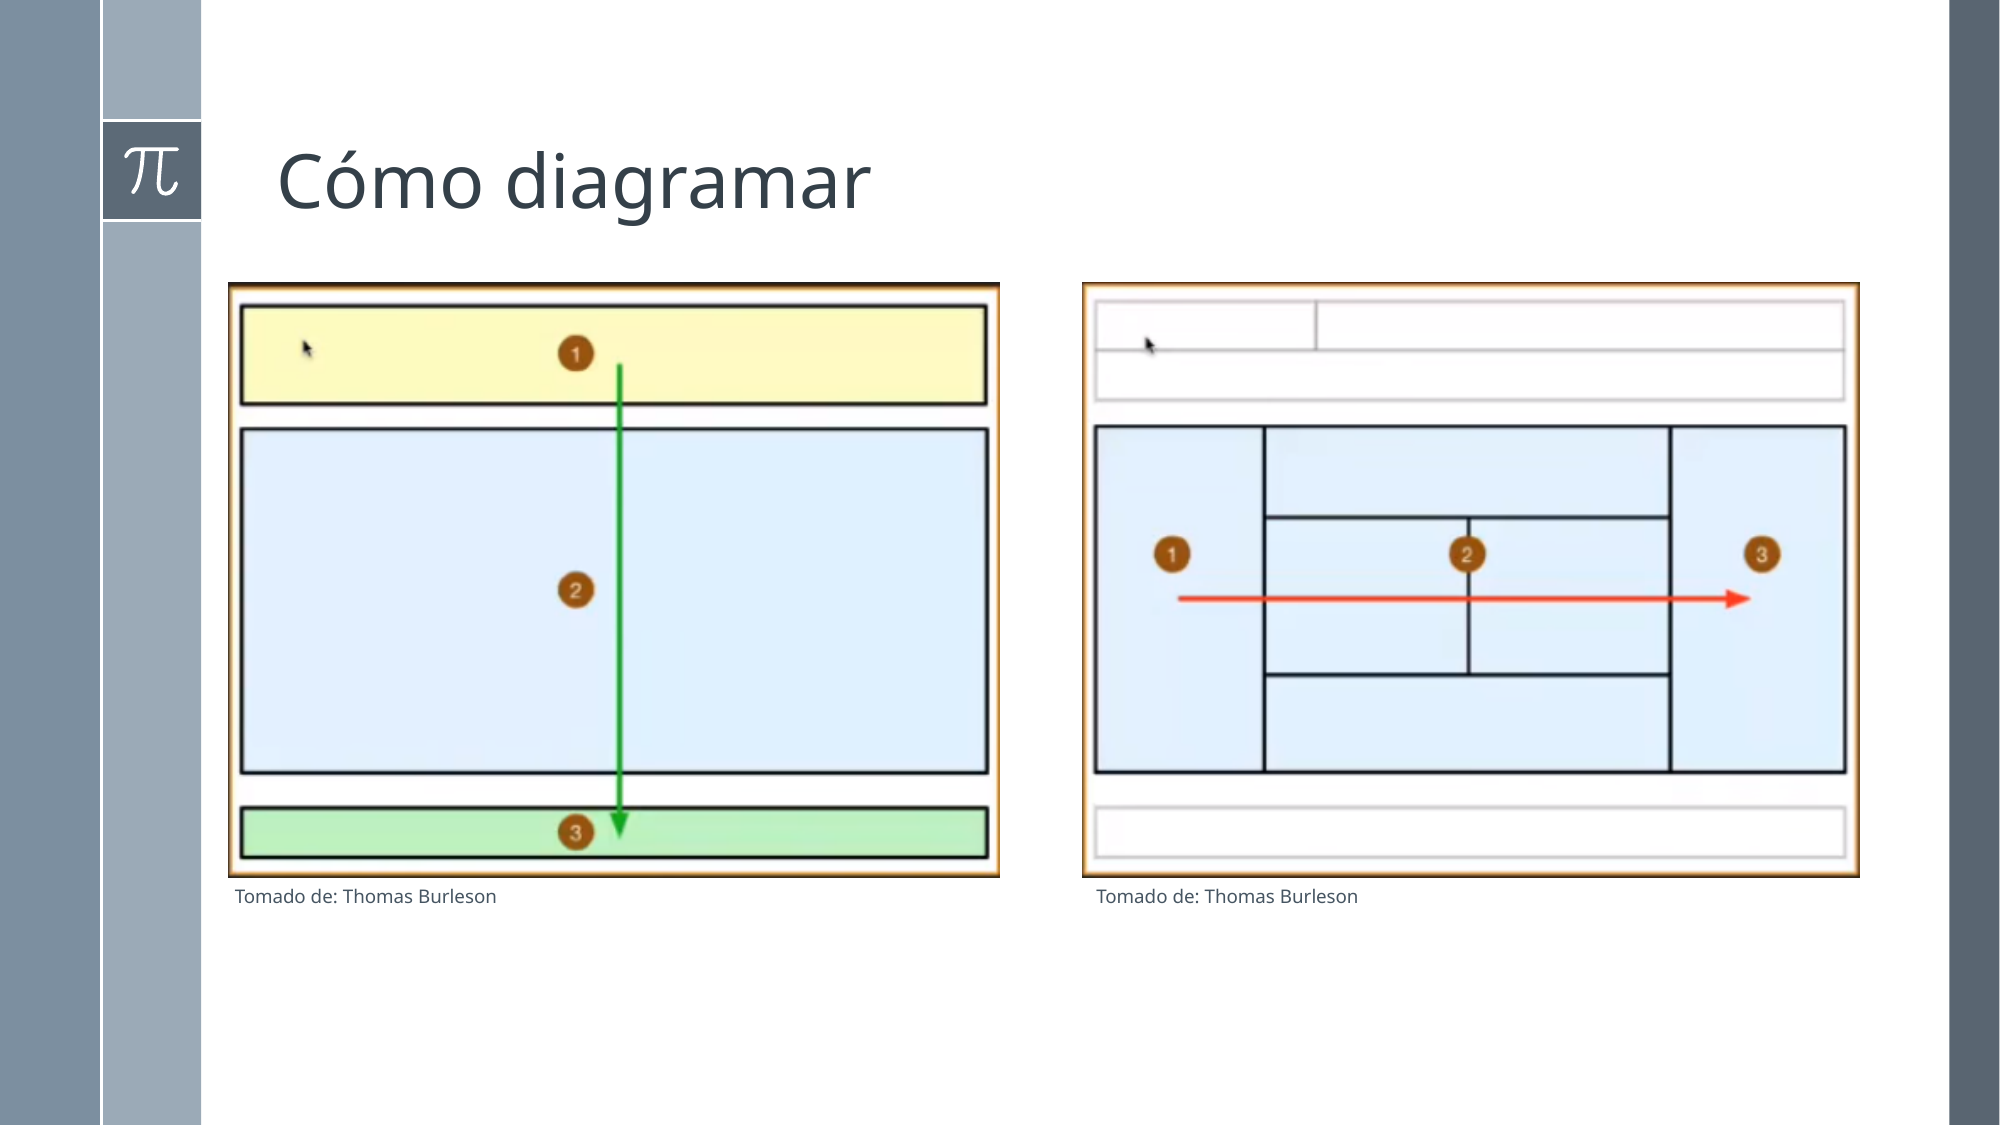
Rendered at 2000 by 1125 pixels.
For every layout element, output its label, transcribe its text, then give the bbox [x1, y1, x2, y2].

text_box Tomado de: Thomas Burleson [1081, 877, 1459, 915]
text_box Tomado de: Thomas Burleson [220, 877, 597, 915]
title Cómo diagramar [261, 112, 1867, 233]
picture [228, 282, 1000, 878]
picture [1082, 282, 1860, 878]
